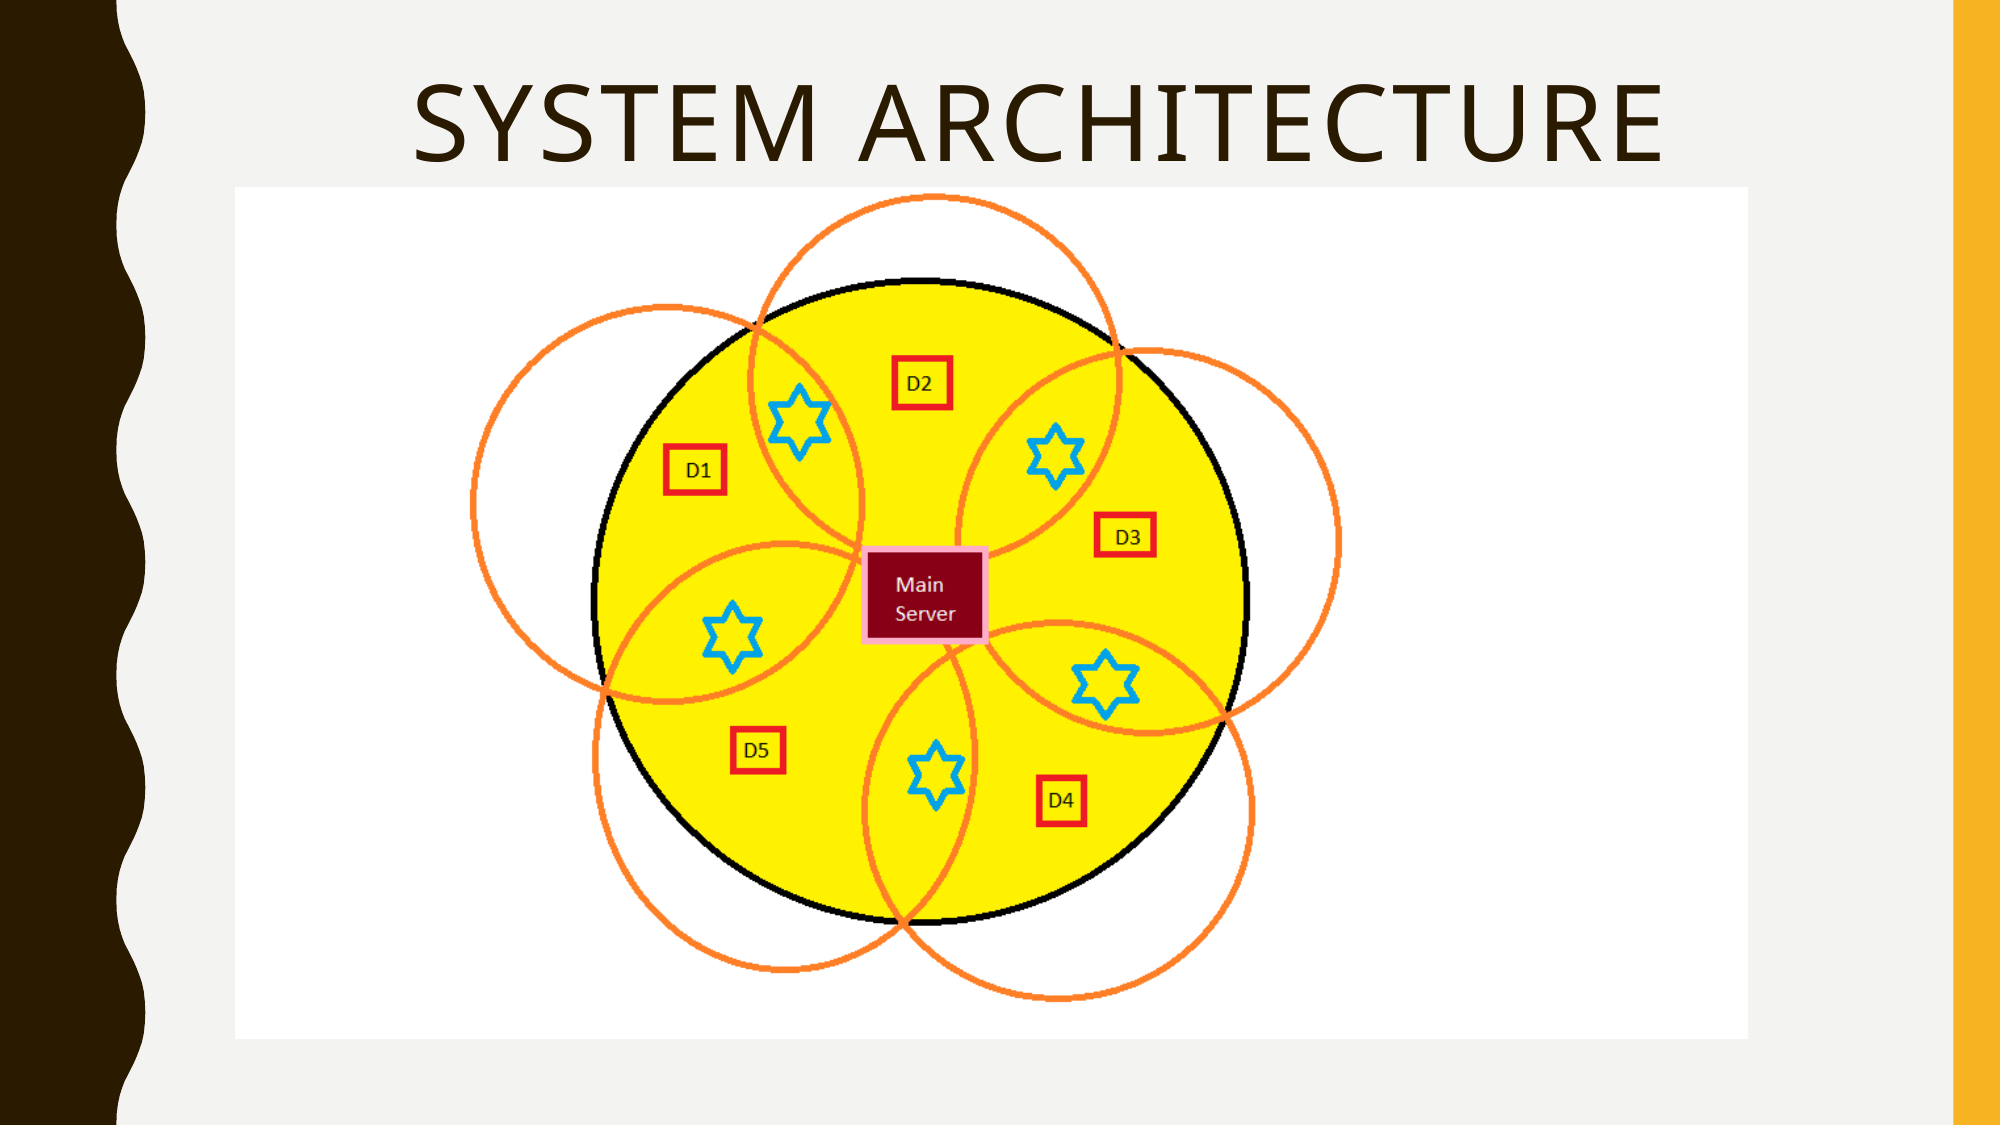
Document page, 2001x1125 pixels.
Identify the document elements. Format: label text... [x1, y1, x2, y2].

picture [235, 187, 1748, 1039]
title System architecture [205, 62, 1875, 308]
